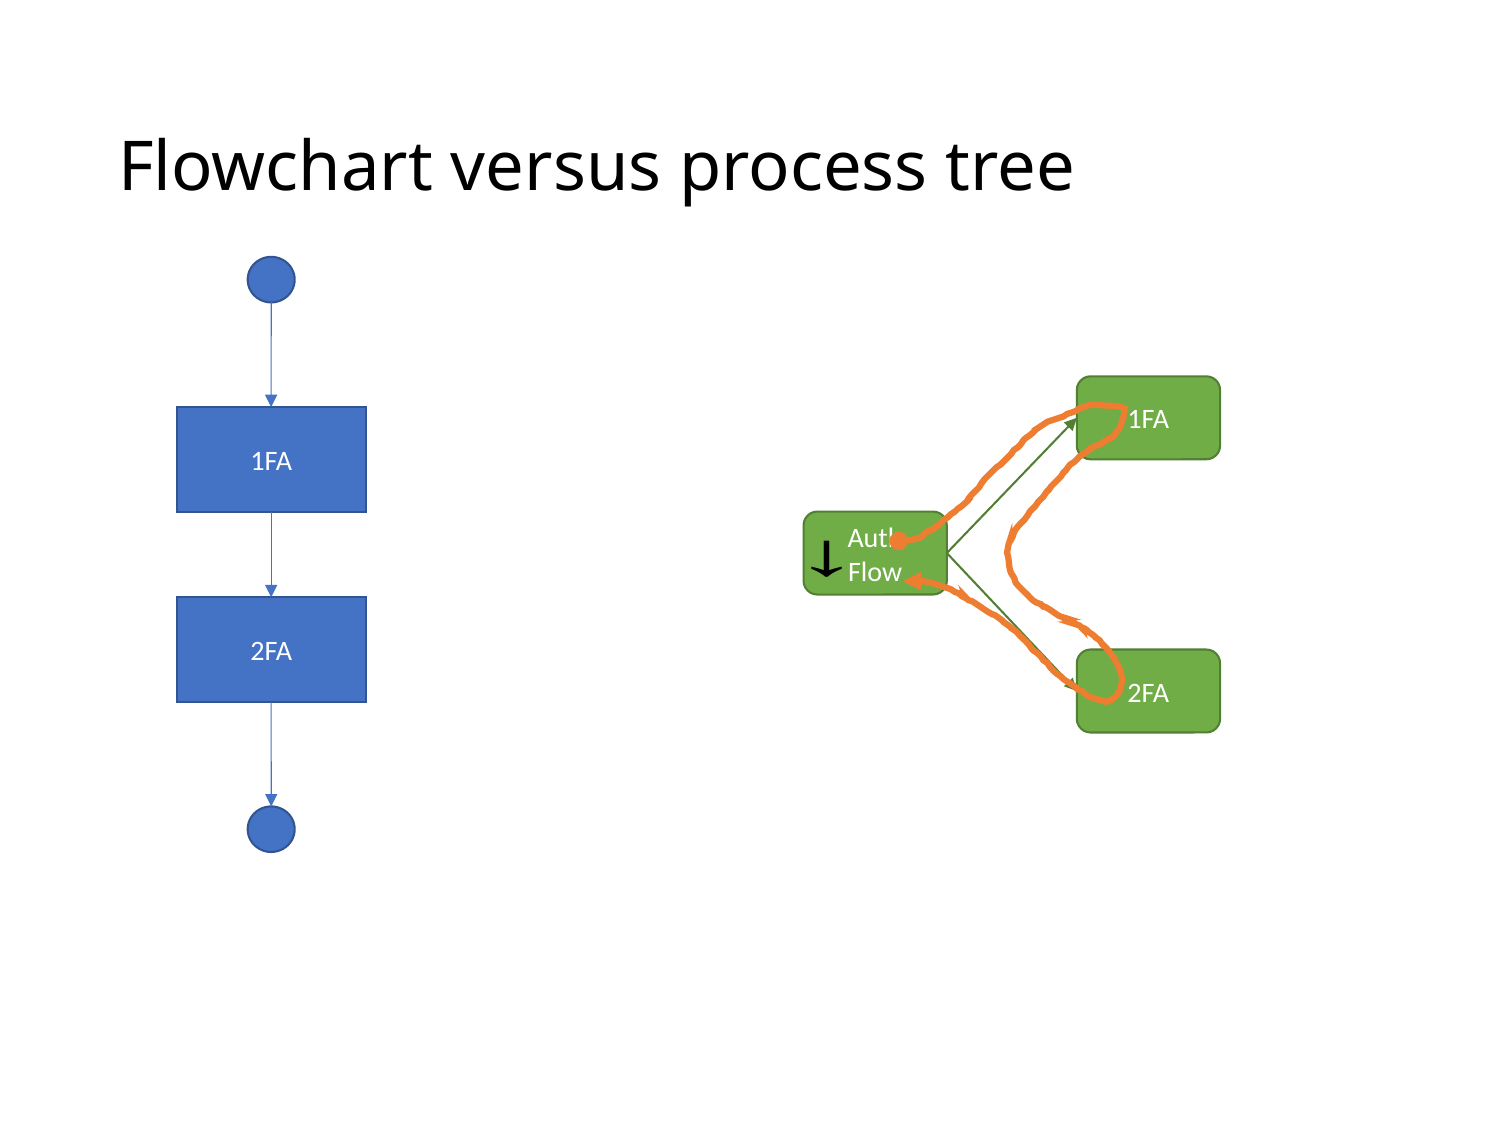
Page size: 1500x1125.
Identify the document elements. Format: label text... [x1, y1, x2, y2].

text_box [246, 278, 296, 304]
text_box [946, 553, 1077, 691]
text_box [946, 417, 1077, 553]
text_box 2FA [1075, 648, 1222, 734]
title Flowchart versus process tree [103, 59, 1397, 278]
text_box 1FA [1075, 375, 1222, 461]
text_box [1077, 624, 1123, 703]
text_box Auth Flow [802, 510, 946, 596]
text_box 1FA [176, 406, 367, 513]
text_box [1060, 403, 1126, 461]
text_box [892, 517, 946, 589]
text_box [246, 805, 296, 854]
text_box 2FA [176, 596, 367, 703]
